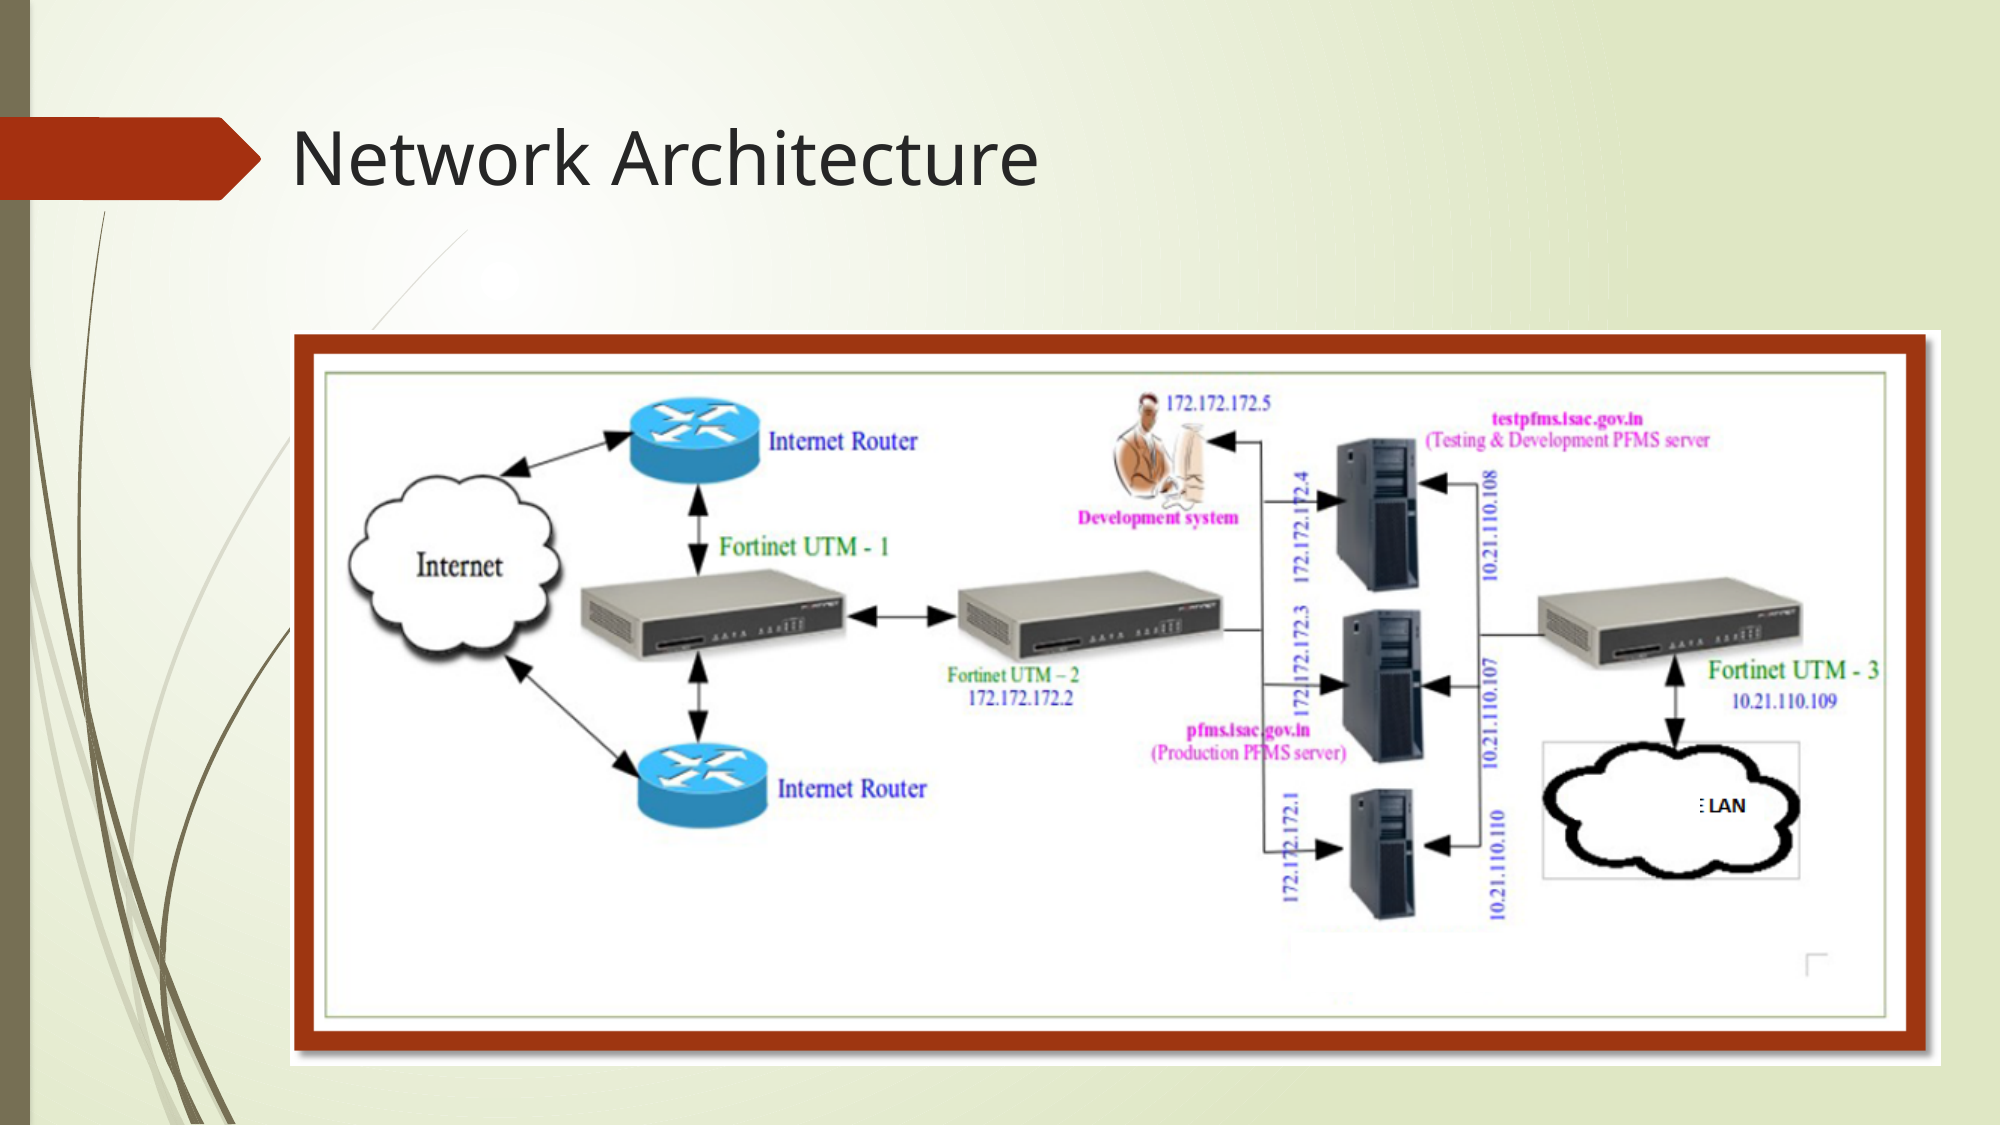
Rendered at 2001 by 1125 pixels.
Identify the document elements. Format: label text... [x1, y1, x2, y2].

title Network Architecture [275, 102, 1929, 313]
picture [289, 329, 1941, 1066]
